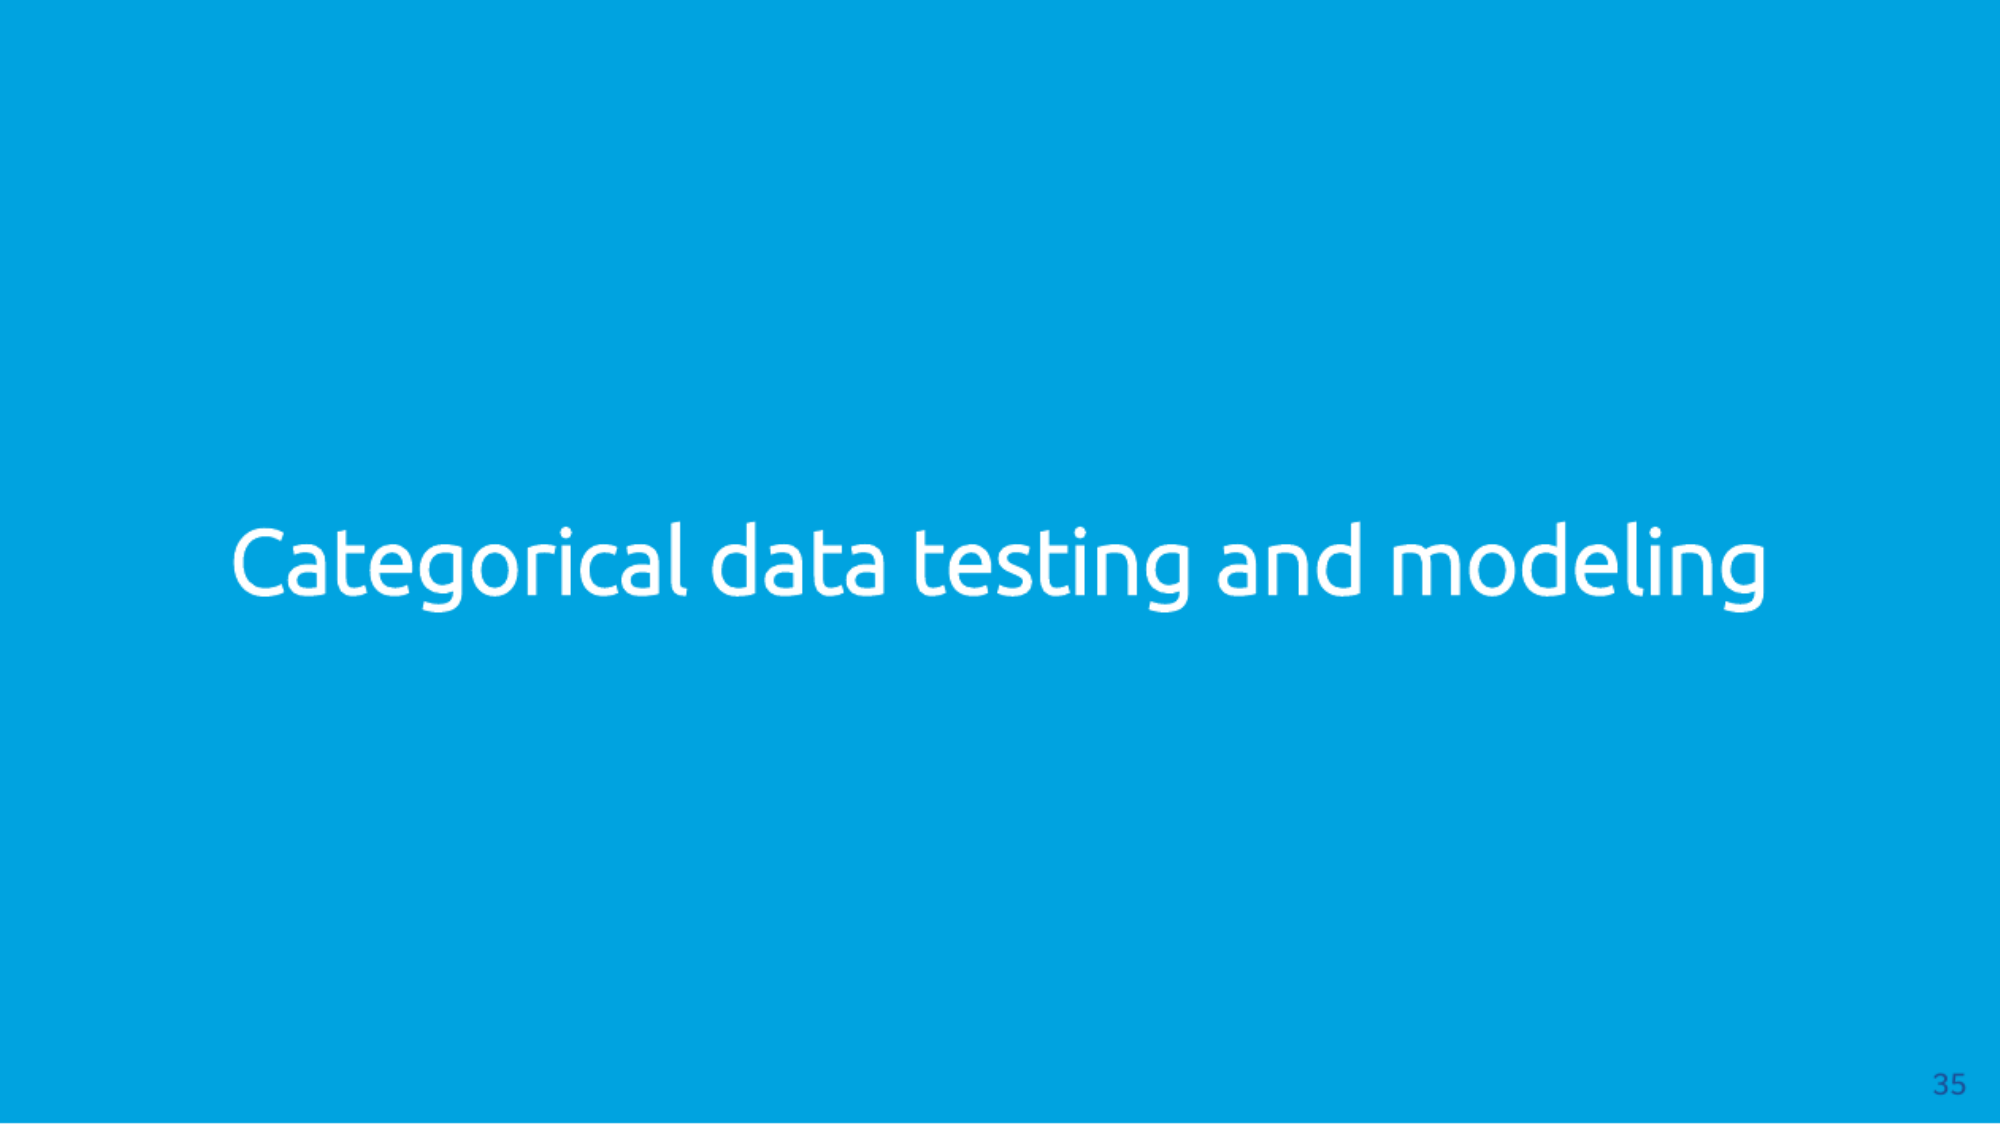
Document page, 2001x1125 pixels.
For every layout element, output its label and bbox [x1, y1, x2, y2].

list [0, 0, 2000, 1125]
